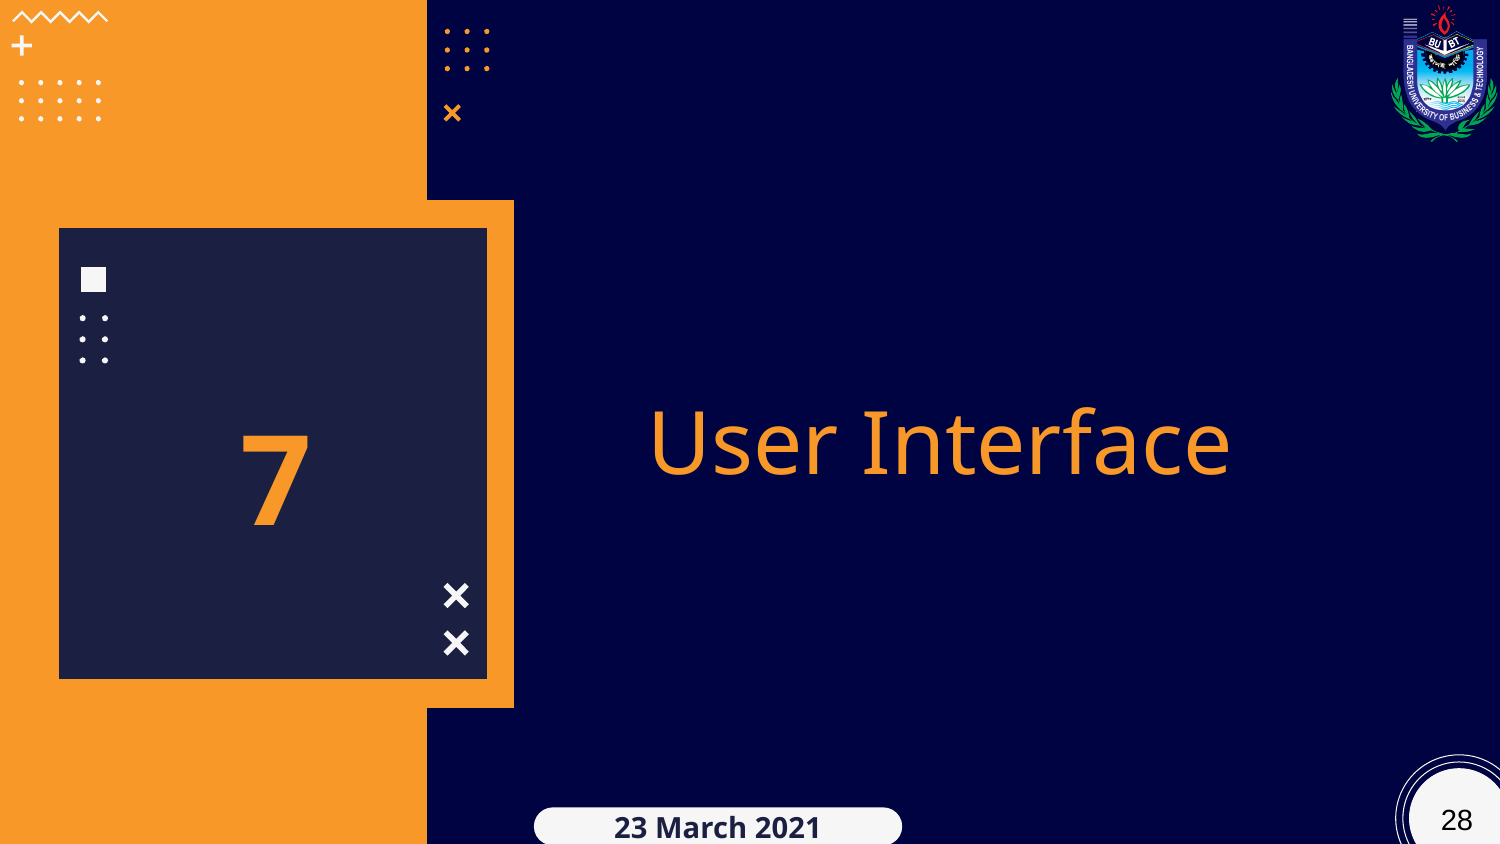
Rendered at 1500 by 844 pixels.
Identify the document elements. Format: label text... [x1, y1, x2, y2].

picture [1389, 4, 1499, 144]
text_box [1389, 754, 1500, 844]
title User Interface [547, 351, 1333, 508]
text_box 23 March 2021 [533, 807, 903, 844]
text_box 7 [225, 392, 327, 558]
